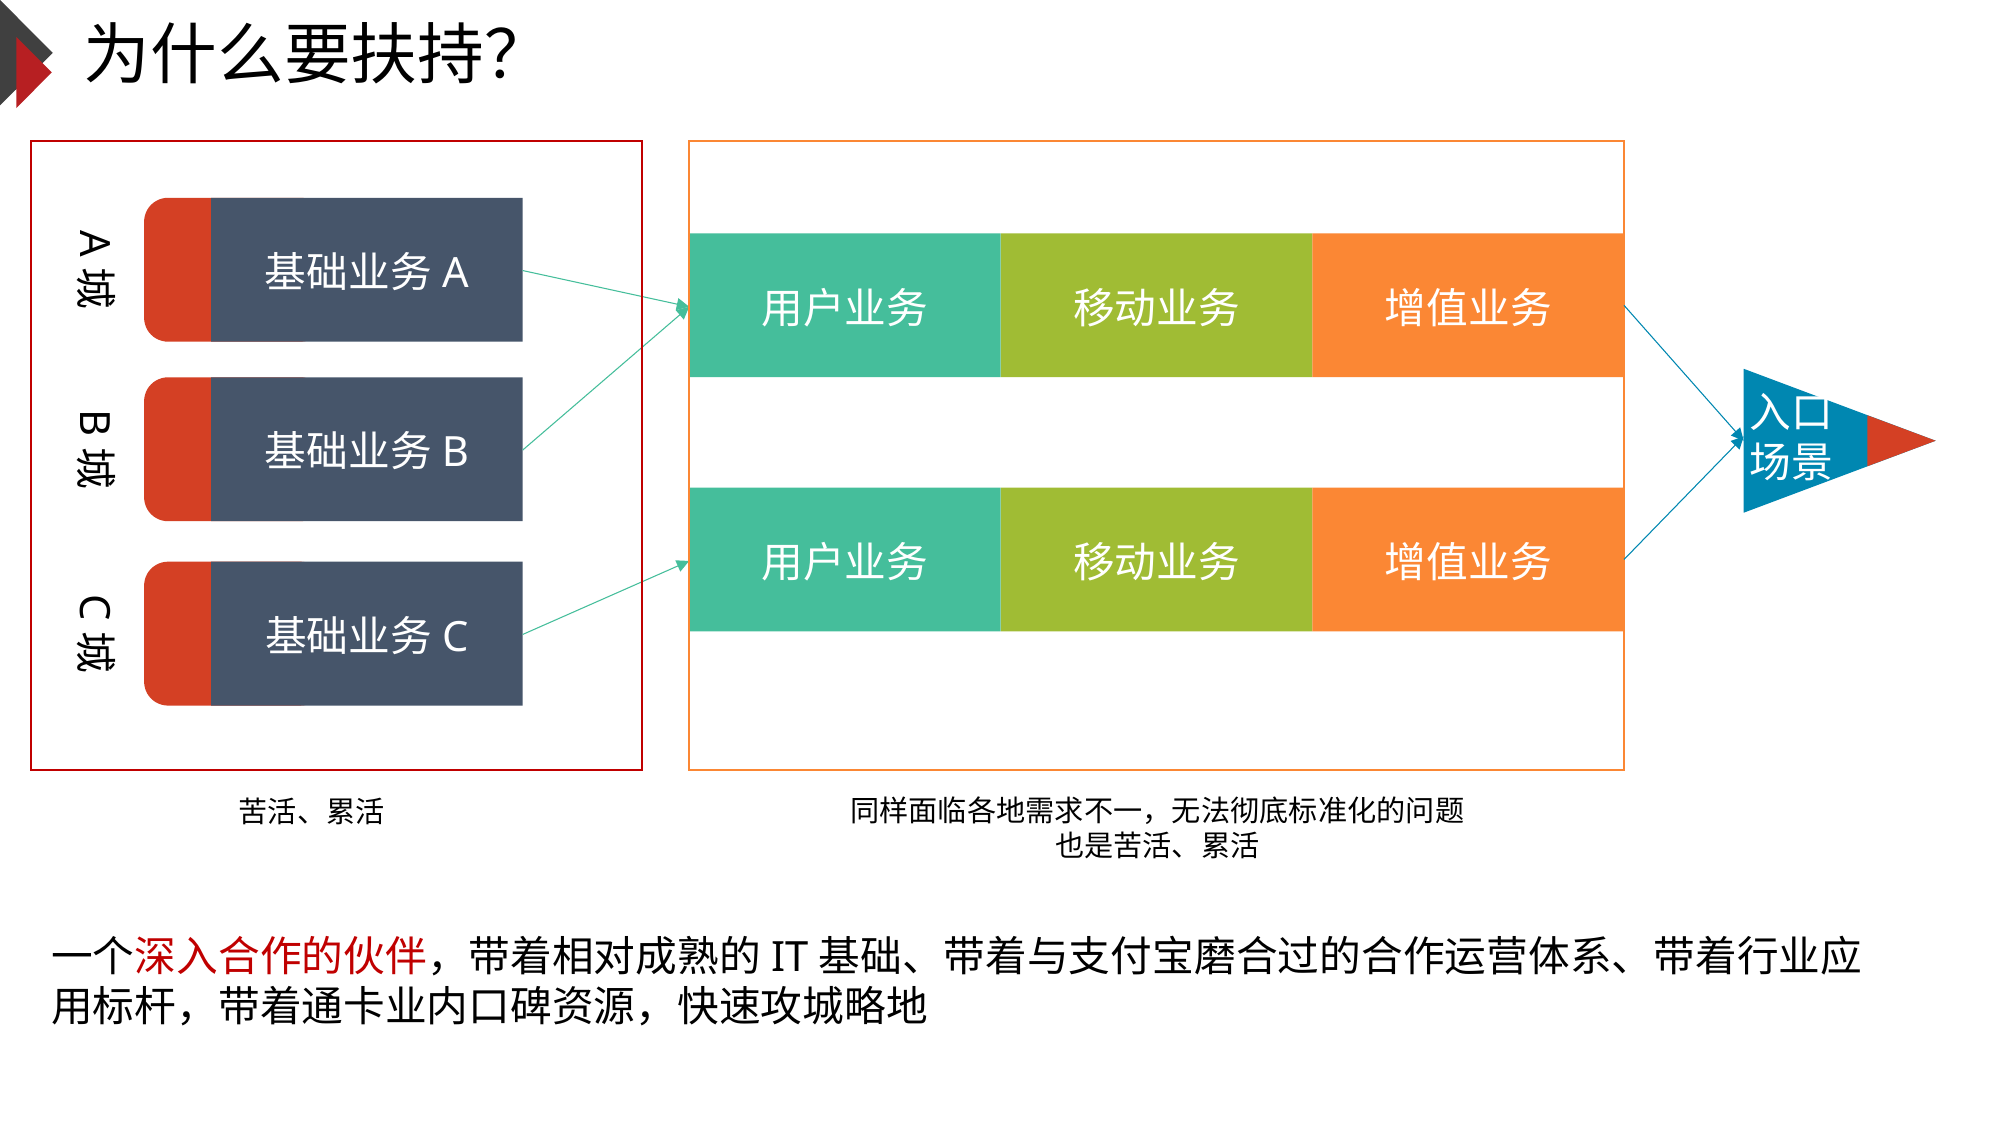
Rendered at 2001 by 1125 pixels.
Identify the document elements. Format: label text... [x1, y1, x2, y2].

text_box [522, 307, 690, 451]
text_box 同样面临各地需求不一，无法彻底标准化的问题 也是苦活、累活 [690, 785, 1624, 870]
title 为什么要扶持？ [69, 13, 1474, 92]
text_box [30, 140, 643, 771]
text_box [522, 270, 690, 307]
text_box 苦活、累活 [184, 785, 440, 836]
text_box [689, 233, 1624, 378]
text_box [1623, 436, 1744, 560]
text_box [522, 561, 690, 635]
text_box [1744, 368, 1936, 513]
text_box [688, 378, 1623, 561]
text_box [688, 560, 1625, 771]
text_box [1623, 305, 1744, 436]
text_box 一个深入合作的伙伴，带着相对成熟的IT基础、带着与支付宝磨合过的合作运营体系、带着行业应用标杆，带着通卡业内口碑资源，快速攻城略地 [36, 922, 1890, 1037]
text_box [689, 487, 1624, 632]
text_box [688, 140, 1625, 304]
